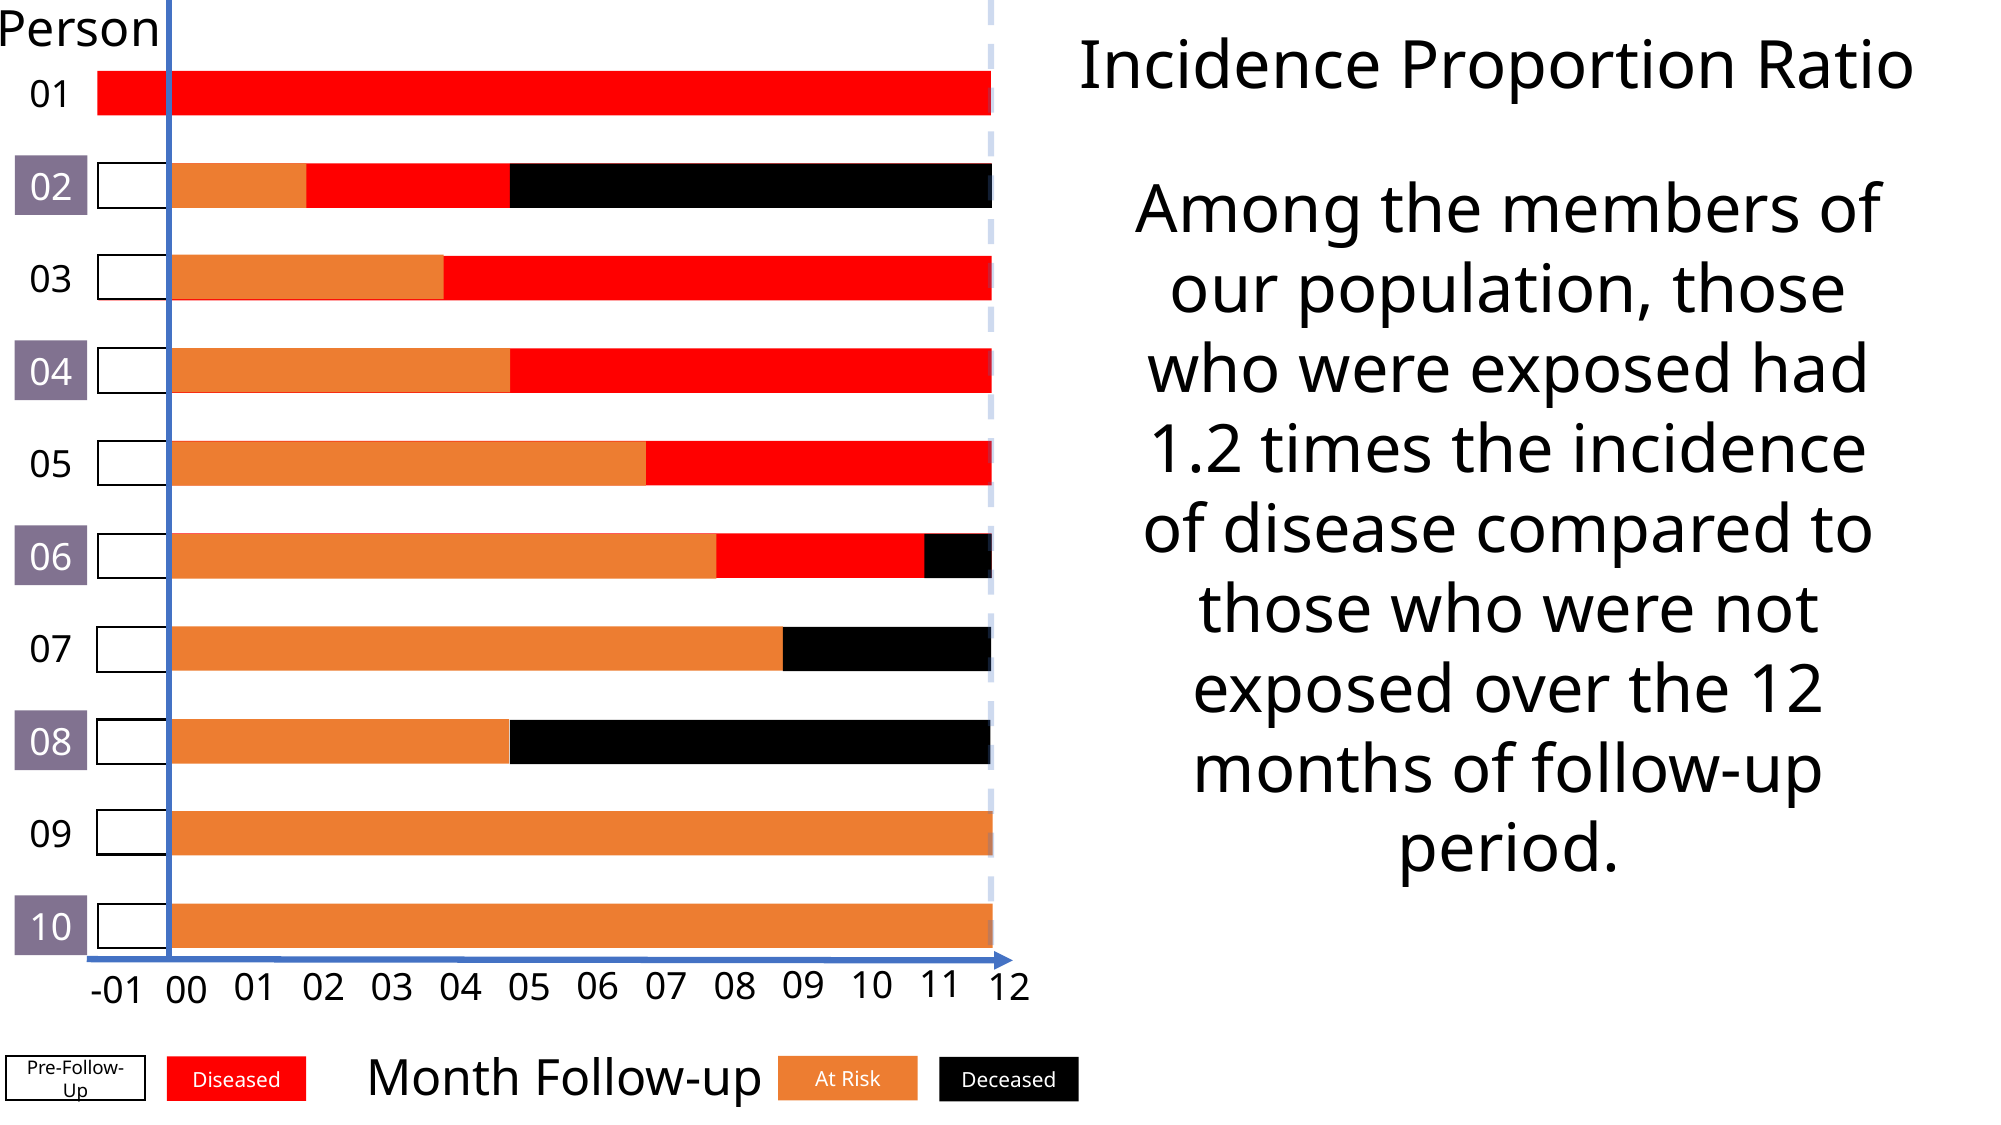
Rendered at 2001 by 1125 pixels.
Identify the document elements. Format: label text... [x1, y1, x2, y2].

text_box [172, 347, 511, 394]
text_box [172, 903, 990, 949]
text_box 06 [561, 955, 630, 959]
text_box [96, 809, 166, 856]
text_box [97, 162, 166, 209]
text_box Pre-Follow-Up [5, 1055, 146, 1101]
text_box [172, 532, 987, 579]
text_box 02 [14, 155, 88, 215]
text_box [172, 625, 784, 672]
text_box [647, 440, 990, 486]
text_box 09 [767, 961, 835, 1014]
text_box [509, 162, 990, 209]
text_box [172, 70, 990, 116]
text_box 03 [355, 955, 424, 959]
text_box [97, 533, 166, 579]
text_box 05 [493, 961, 566, 1016]
text_box Month Follow-up [351, 1038, 778, 1114]
text_box [511, 347, 990, 394]
text_box [97, 254, 166, 300]
text_box Person [172, 0, 176, 64]
text_box 12 [972, 955, 1046, 1016]
text_box [172, 255, 990, 301]
text_box [97, 903, 166, 949]
text_box At Risk [777, 1055, 919, 1101]
text_box 05 [493, 955, 561, 959]
text_box 11 [904, 961, 972, 1013]
text_box 01 [223, 961, 287, 1016]
text_box 08 [698, 961, 767, 1014]
text_box [307, 162, 509, 209]
text_box [172, 533, 717, 580]
text_box 10 [835, 953, 904, 959]
text_box 03 [14, 247, 88, 308]
text_box [172, 440, 647, 487]
text_box [172, 254, 445, 300]
text_box 08 [14, 710, 88, 771]
text_box [782, 626, 990, 672]
text_box -01 [75, 959, 150, 1019]
text_box 01 [14, 64, 88, 123]
text_box 07 [630, 954, 698, 959]
text_box [96, 70, 166, 116]
text_box 07 [14, 617, 88, 678]
text_box 06 [561, 961, 630, 1015]
text_box 04 [424, 955, 493, 959]
text_box [96, 718, 166, 765]
text_box 09 [14, 802, 88, 863]
text_box 01 [218, 955, 287, 959]
text_box 04 [424, 961, 493, 1016]
text_box Diseased [166, 1055, 307, 1102]
text_box [172, 718, 510, 765]
text_box 08 [698, 954, 767, 959]
text_box 04 [14, 340, 88, 401]
text_box [923, 533, 990, 579]
text_box 10 [835, 961, 909, 1014]
text_box 06 [14, 525, 88, 586]
text_box 02 [287, 961, 355, 1016]
text_box 00 [150, 961, 223, 1019]
text_box 02 [287, 955, 355, 959]
text_box 10 [14, 895, 88, 956]
text_box 05 [14, 432, 88, 493]
text_box [172, 162, 307, 209]
text_box 03 [355, 961, 424, 1016]
text_box 09 [767, 953, 835, 959]
text_box [509, 719, 990, 765]
text_box Among the members of our population, those who were exposed had 1.2 times the incidence of disease compared to those who were not exposed over the 12 months of follow-up period. [1105, 158, 1913, 893]
text_box [97, 440, 166, 486]
text_box Incidence Proportion Ratio [1064, 14, 1932, 110]
text_box [96, 626, 166, 673]
text_box Person [0, 0, 166, 64]
text_box [172, 810, 990, 856]
text_box Deceased [938, 1056, 1080, 1102]
text_box 11 [904, 952, 977, 959]
text_box 07 [630, 961, 703, 1015]
text_box [97, 347, 166, 394]
